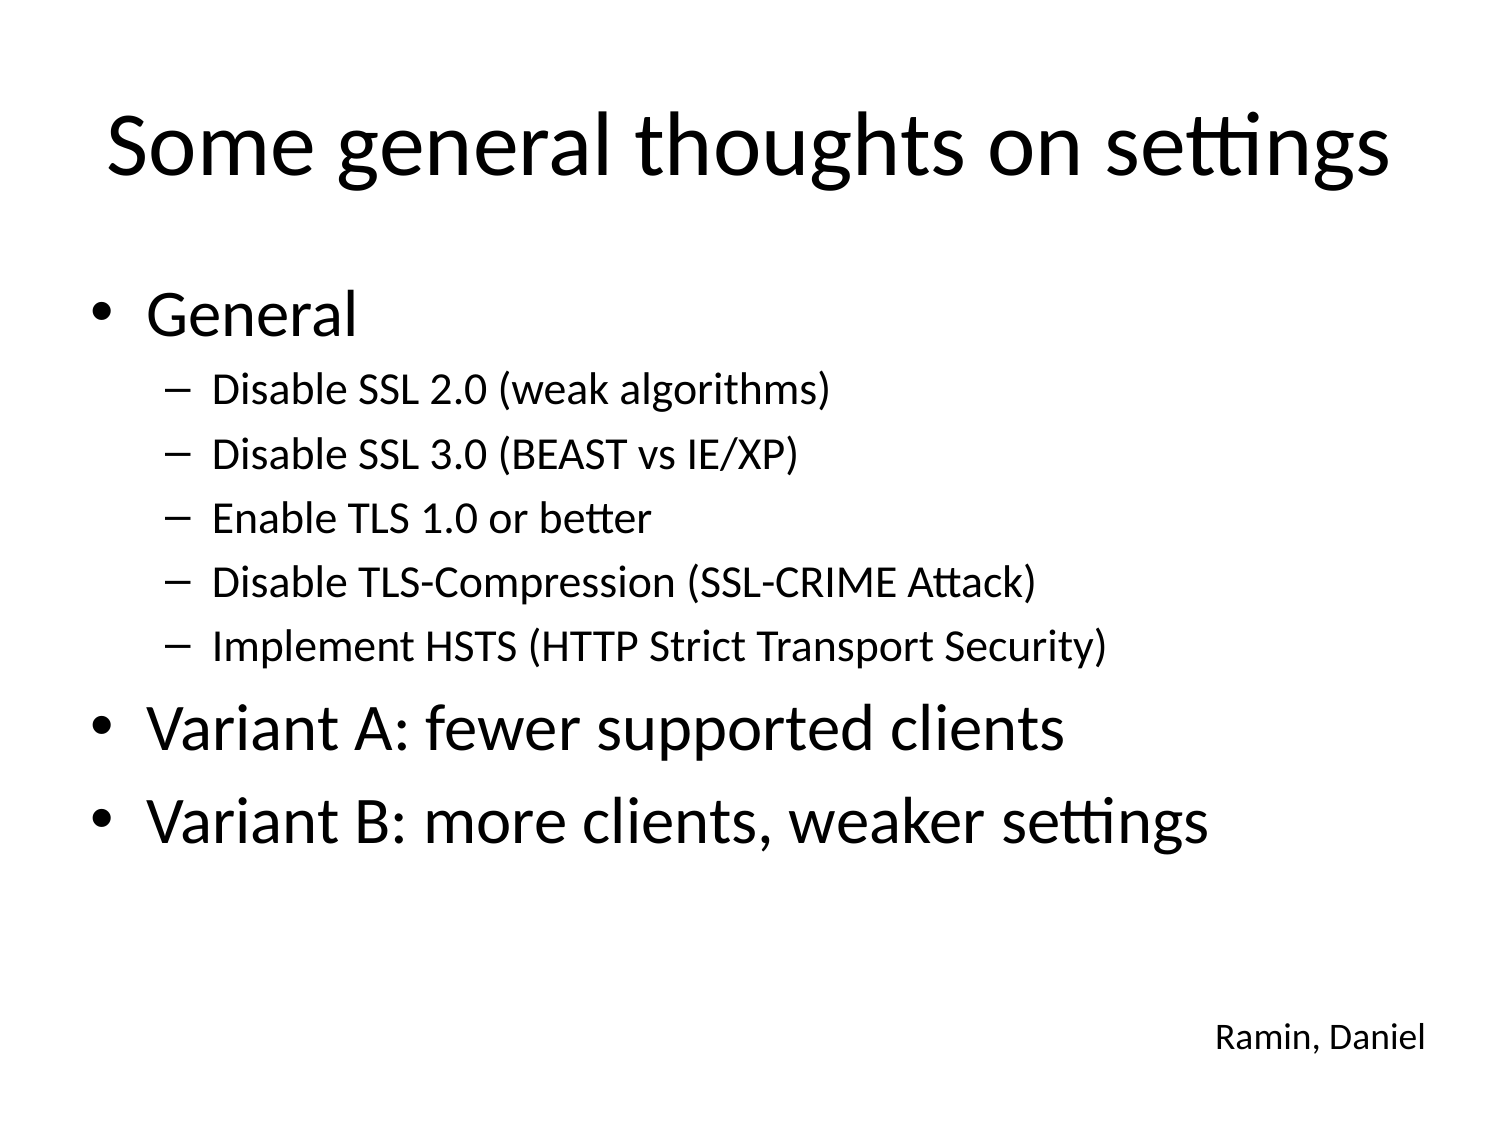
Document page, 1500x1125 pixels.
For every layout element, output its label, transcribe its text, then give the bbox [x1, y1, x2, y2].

text_box Ramin, Daniel [1200, 1004, 1476, 1065]
title Some general thoughts on settings [75, 45, 1425, 233]
list General Disable SSL 2.0 (weak algorithms) Disable SSL 3.0 (BEAST vs IE/XP) Enable TLS 1.0 or better Disable TLS-Compression (SSL-CRIME Attack) Implement HSTS (HTTP Strict Transport Security) Variant A: fewer supported clients Variant B: more clients, weaker settings [75, 262, 1425, 1005]
